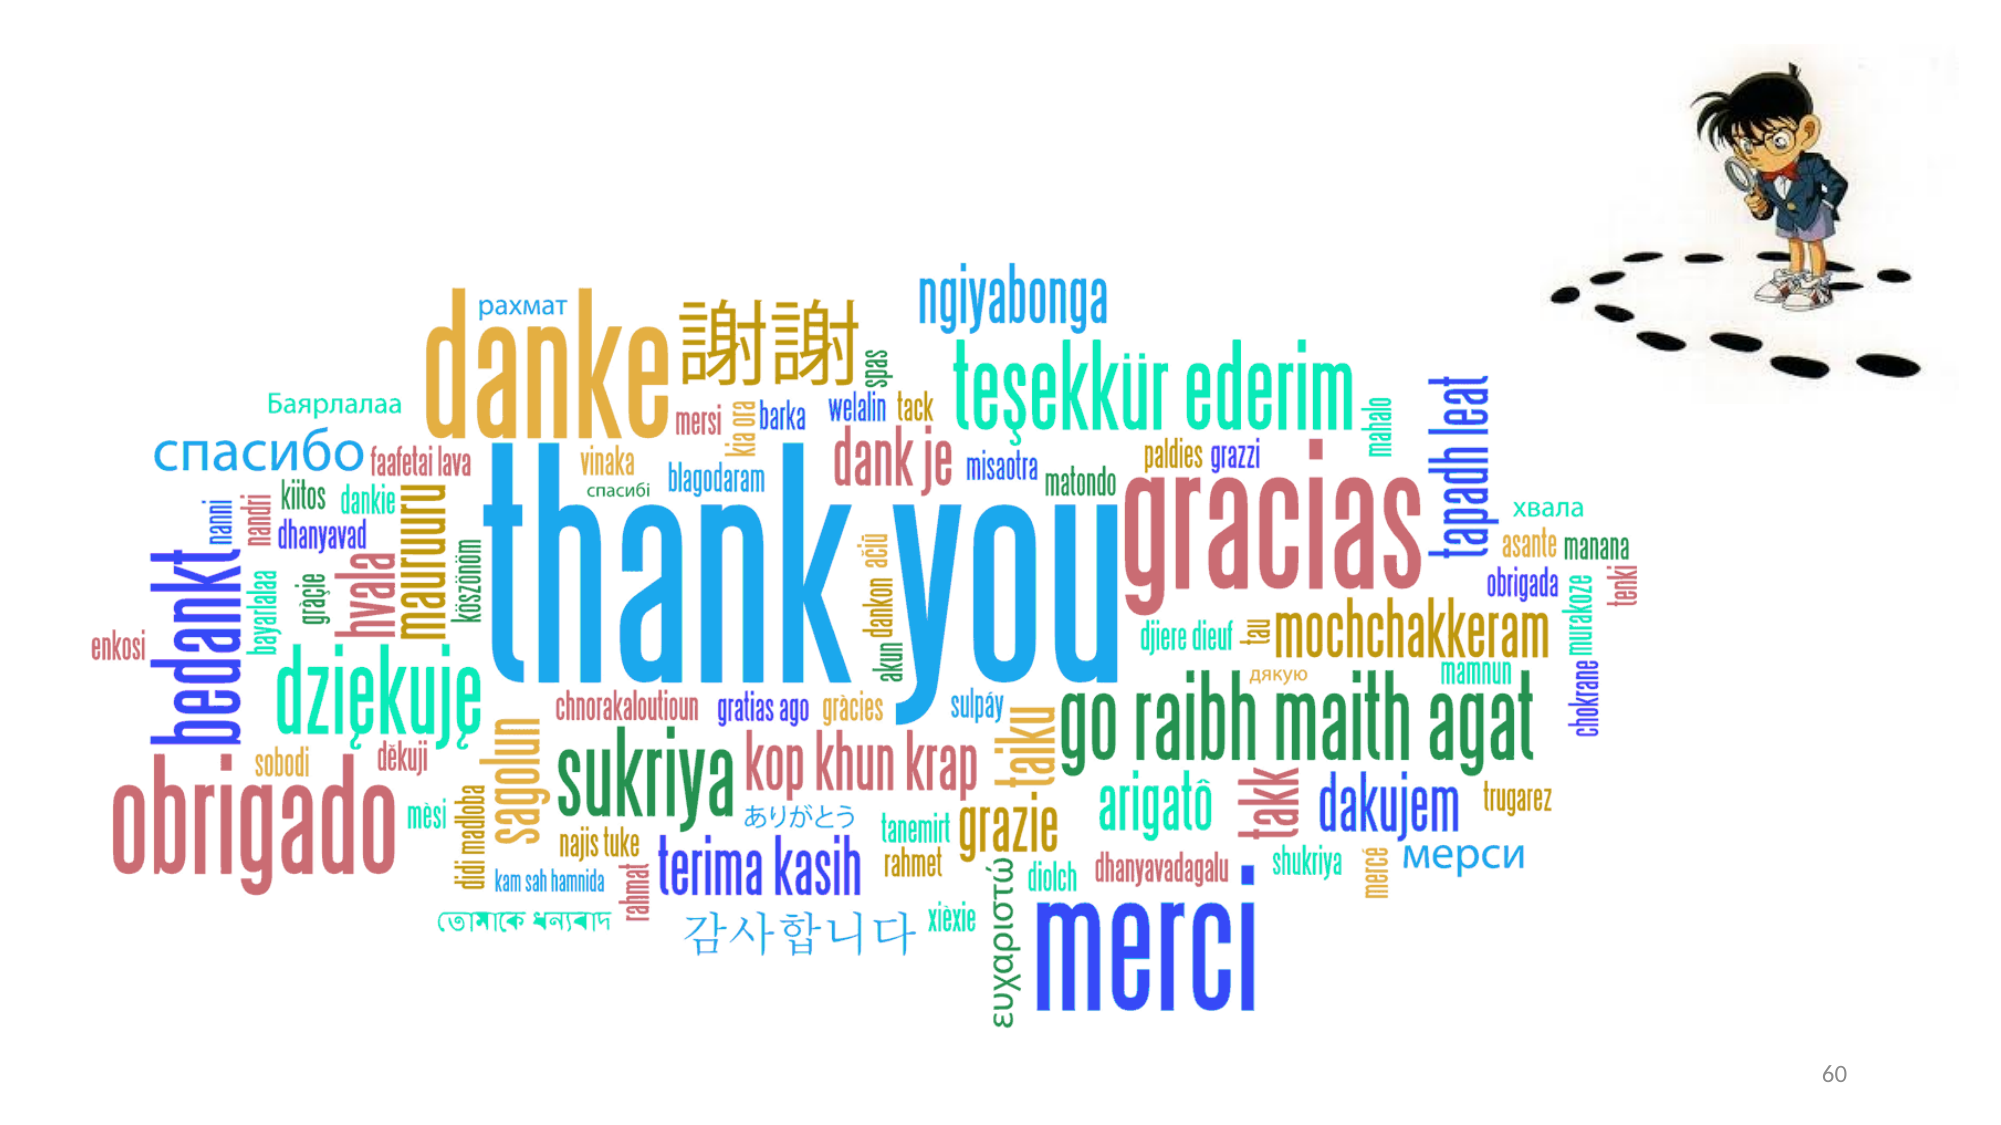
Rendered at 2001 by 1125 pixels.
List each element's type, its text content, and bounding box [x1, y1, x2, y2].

picture [90, 202, 1638, 1073]
slide_number 60 [1412, 1042, 1863, 1103]
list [1540, 44, 1959, 404]
